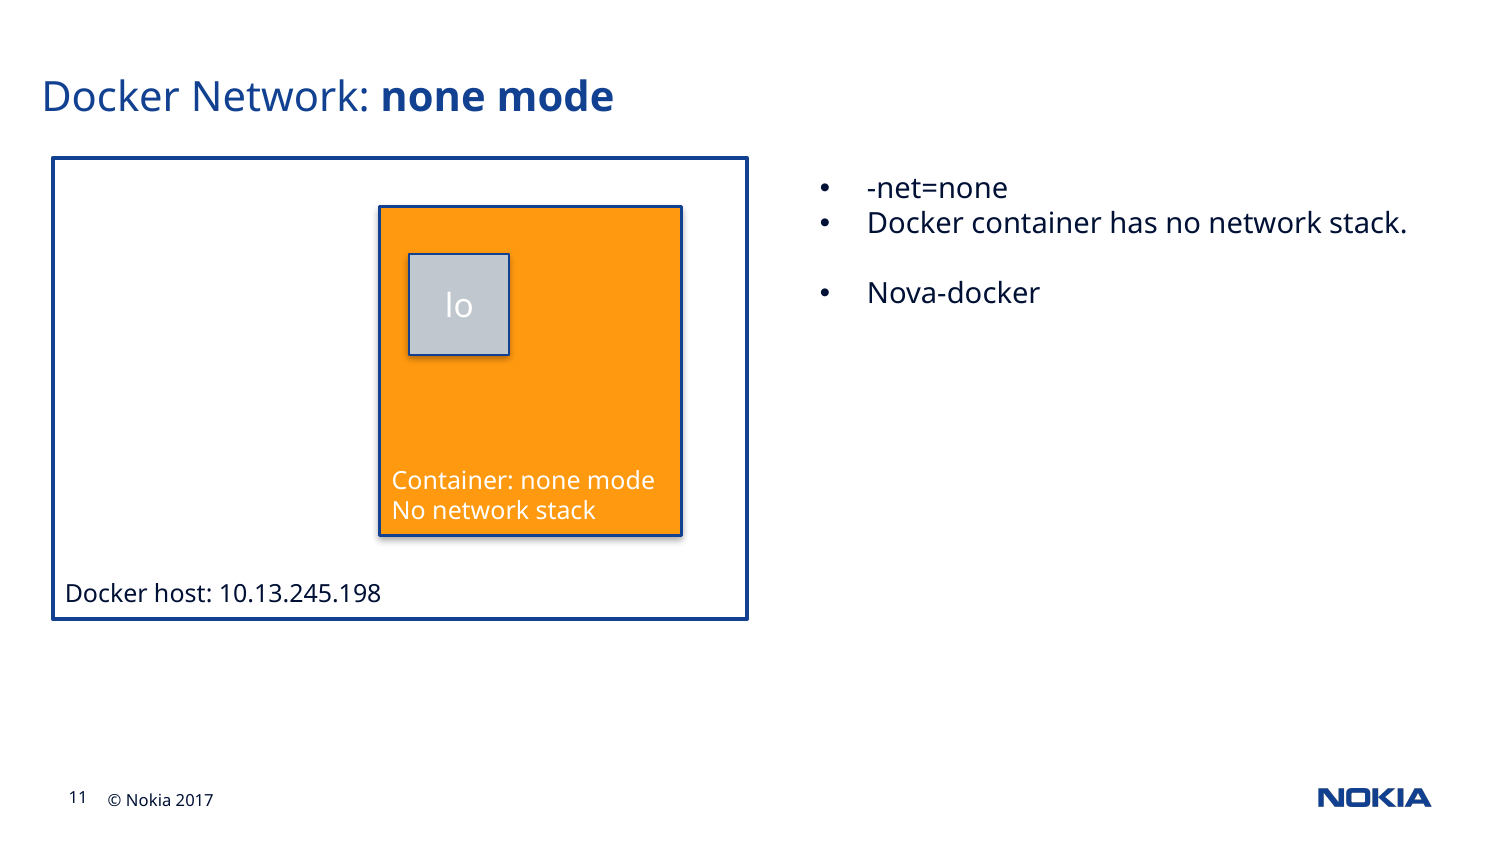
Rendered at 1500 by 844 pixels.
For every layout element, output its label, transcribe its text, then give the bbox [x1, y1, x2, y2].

title Docker Network: none mode [40, 19, 1460, 116]
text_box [52, 157, 747, 620]
text_box -net=none Docker container has no network stack. Nova-docker [808, 157, 1421, 392]
picture [1318, 788, 1432, 807]
